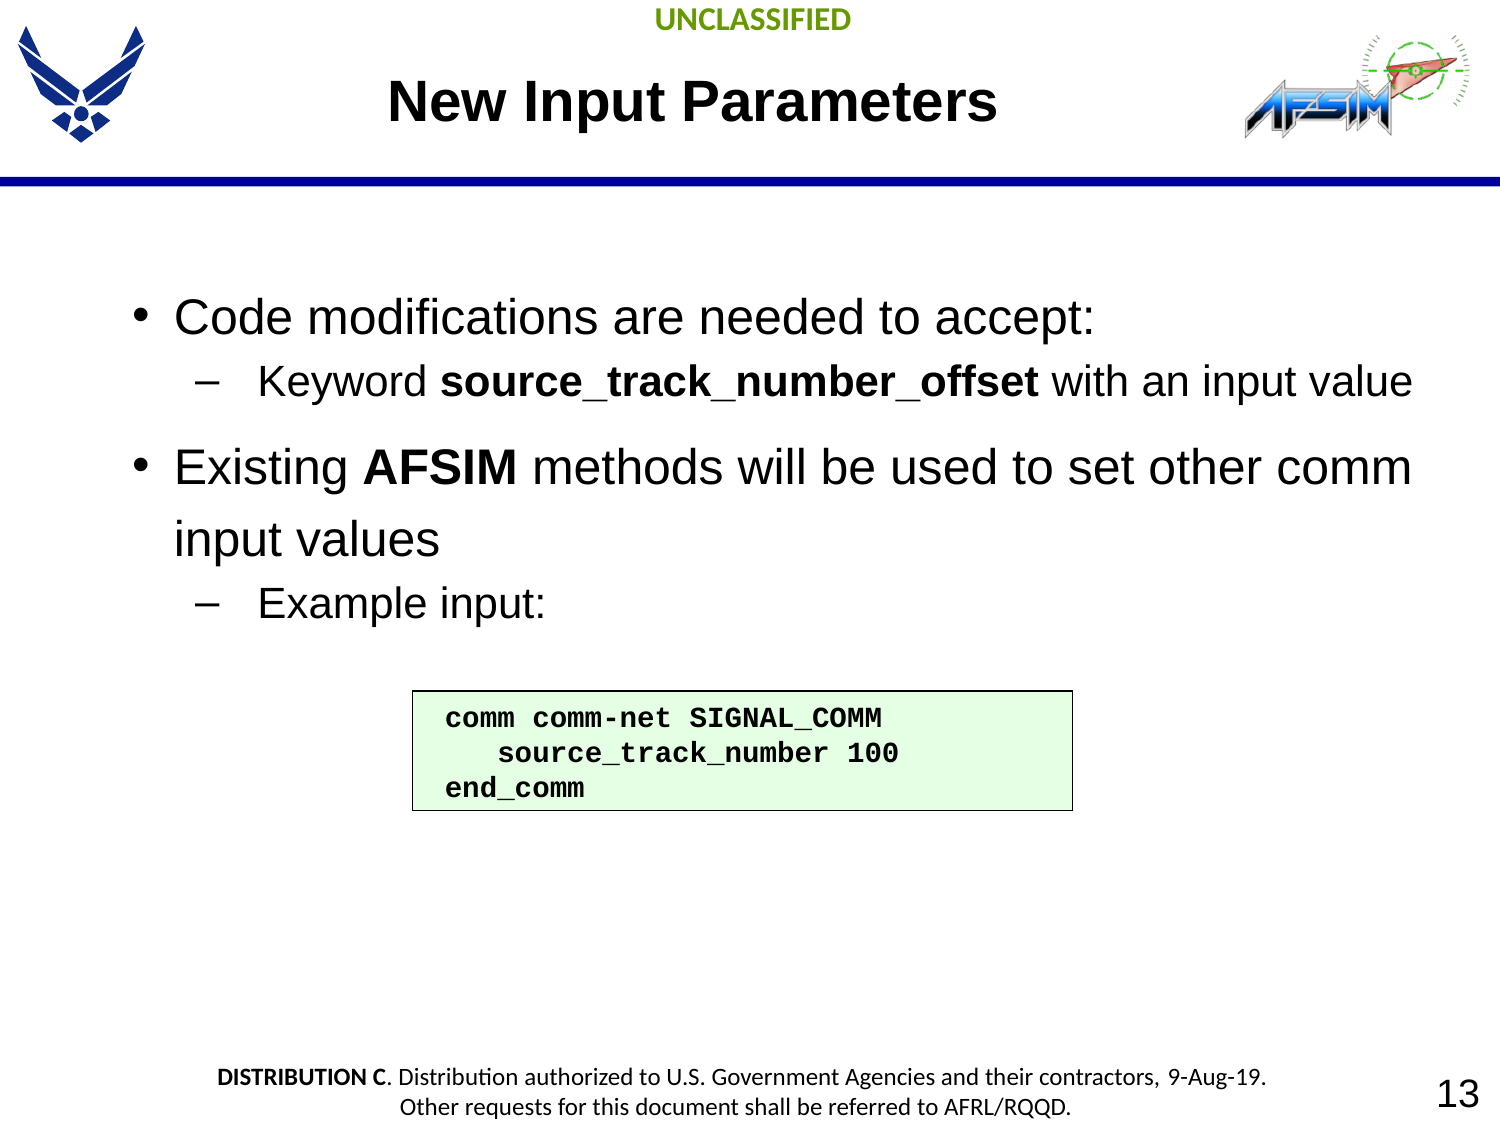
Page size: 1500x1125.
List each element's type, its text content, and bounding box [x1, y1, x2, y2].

list Code modifications are needed to accept: Keyword source_track_number_offset with an input value Existing AFSIM methods will be used to set other comm input values Example input: [75, 262, 1438, 1005]
text_box comm comm-net SIGNAL_COMM source_track_number 100 end_comm [412, 691, 1073, 811]
title New Input Parameters [150, 4, 1238, 193]
picture [1238, 22, 1483, 147]
